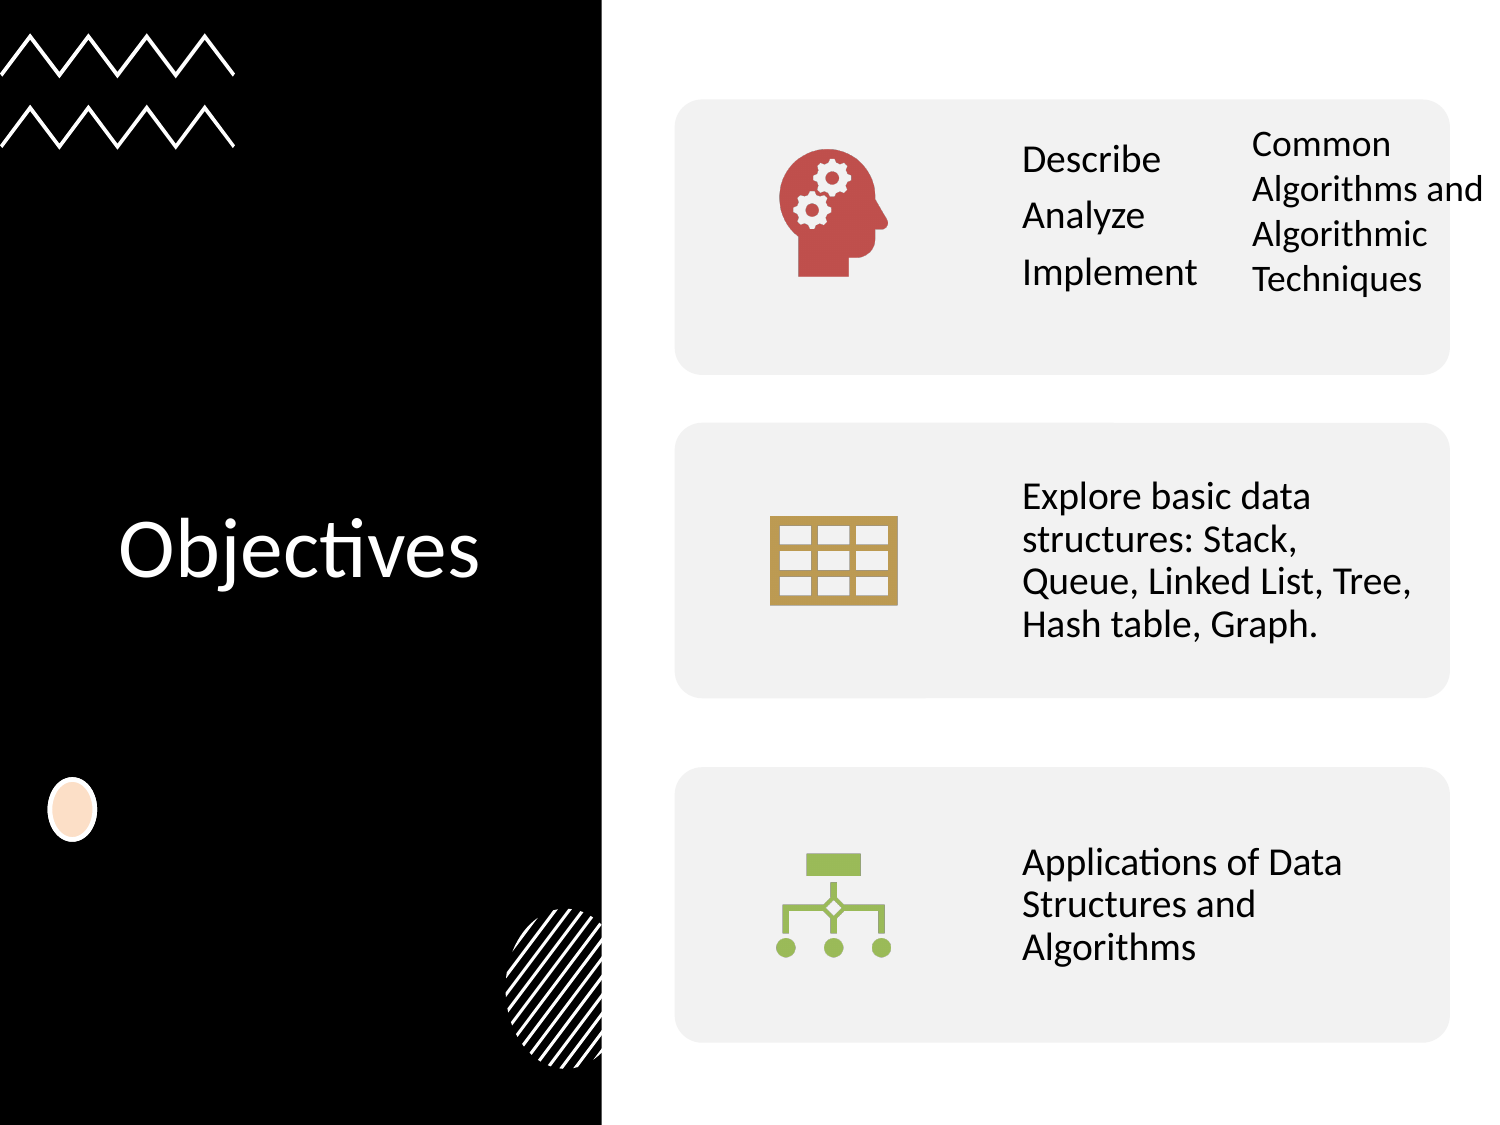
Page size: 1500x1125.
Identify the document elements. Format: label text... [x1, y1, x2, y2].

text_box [505, 908, 626, 1069]
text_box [0, 33, 236, 150]
text_box [0, 0, 604, 1125]
text_box [604, 0, 1500, 1125]
text_box [47, 777, 97, 842]
title Objectives [103, 196, 497, 892]
text_box Common Algorithms and Algorithmic Techniques [1454, 111, 1500, 352]
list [674, 78, 1451, 1043]
